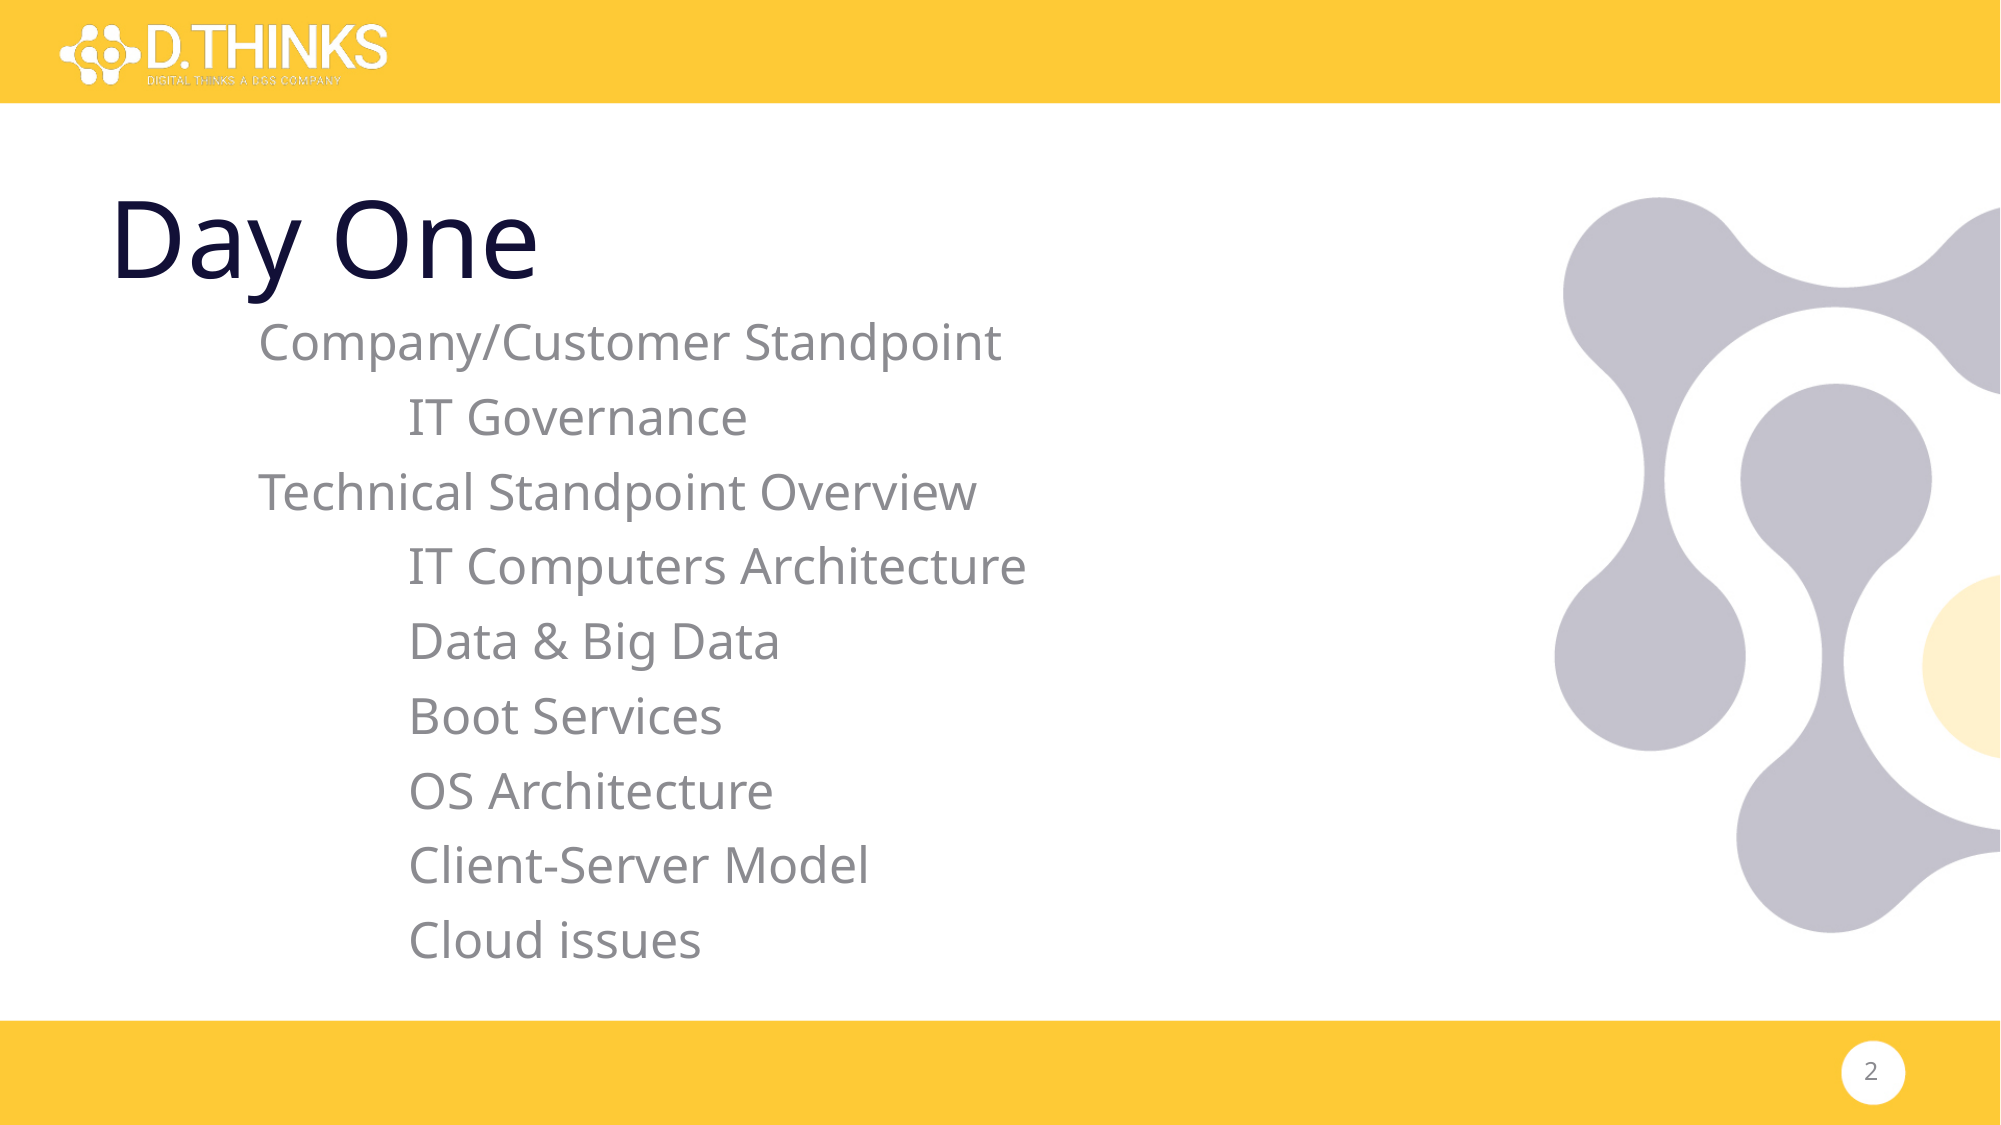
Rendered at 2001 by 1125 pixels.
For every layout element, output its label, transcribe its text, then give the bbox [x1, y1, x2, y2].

slide_number 2 [1837, 1042, 1906, 1103]
picture [0, 0, 2001, 1125]
title Day One [93, 177, 1906, 309]
list Company/Customer Standpoint IT Governance Technical Standpoint Overview IT Computers Architecture Data & Big Data Boot Services OS Architecture Client-Server Model Cloud issues [93, 309, 1906, 1015]
